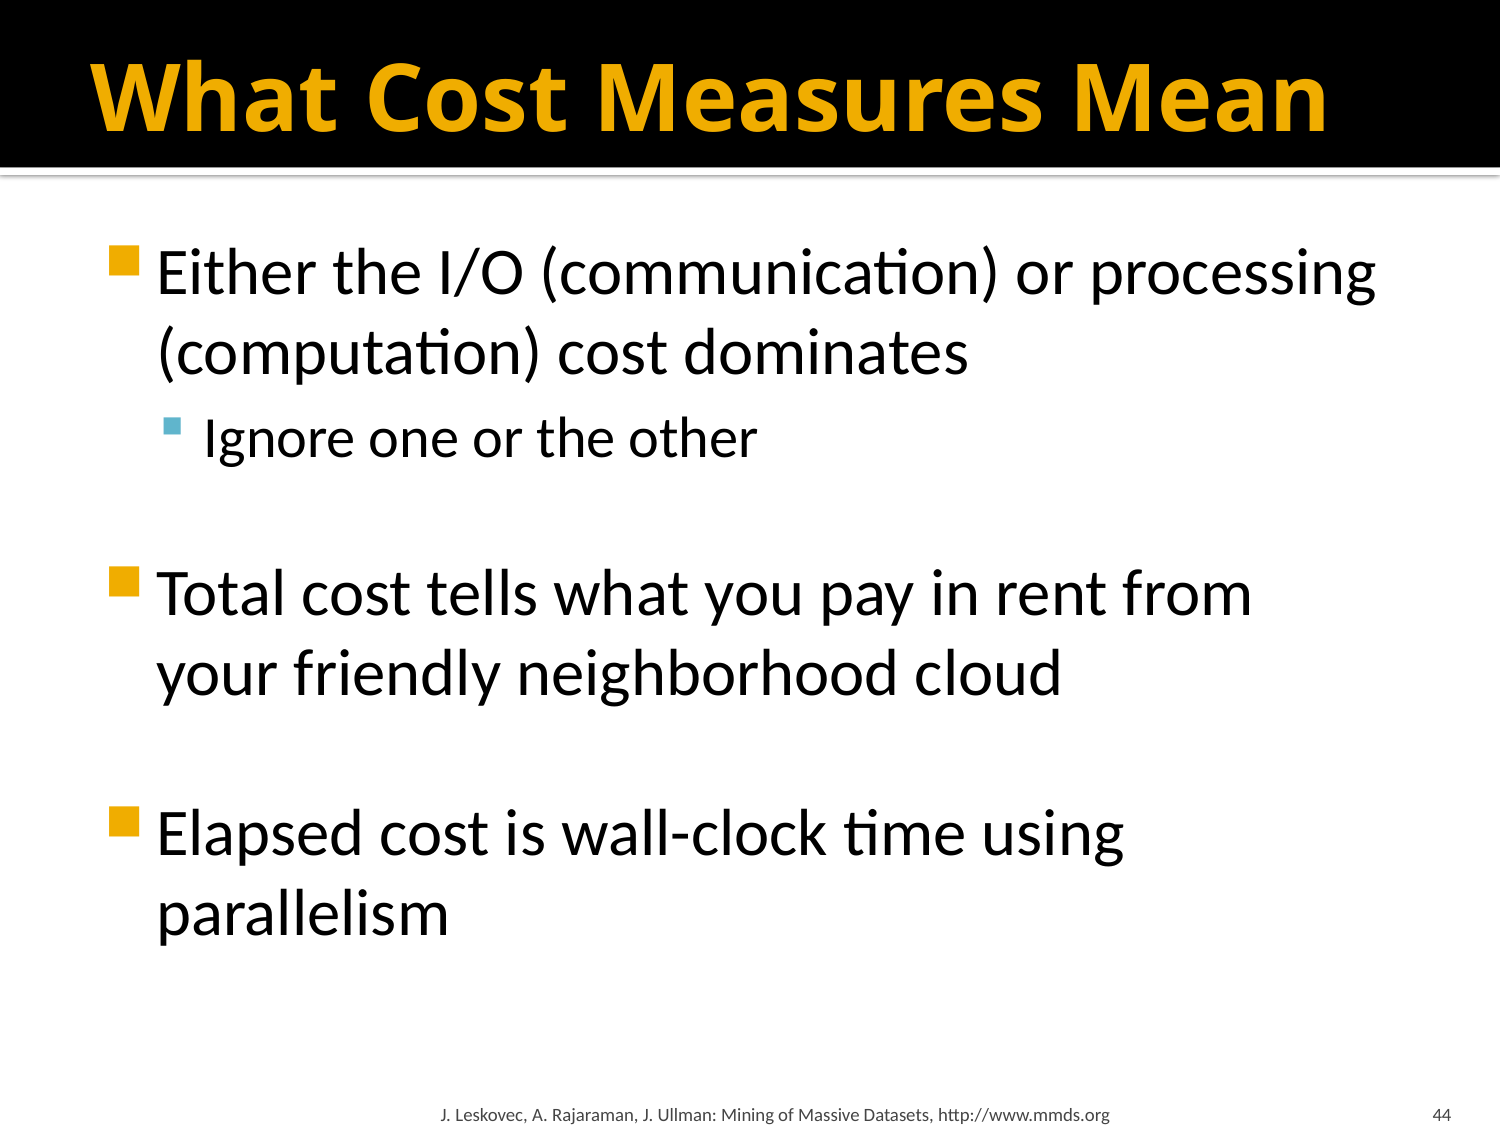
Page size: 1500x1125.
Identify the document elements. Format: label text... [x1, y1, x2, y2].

title What Cost Measures Mean [75, 12, 1425, 175]
slide_number 44 [1345, 1080, 1467, 1125]
footer J. Leskovec, A. Rajaraman, J. Ullman: Mining of Massive Datasets, http://www.mmds.org [433, 1080, 1337, 1125]
list Either the I/O (communication) or processing (computation) cost dominates Ignore one or the other Total cost tells what you pay in rent from your friendly neighborhood cloud Elapsed cost is wall-clock time using parallelism [75, 212, 1425, 1075]
